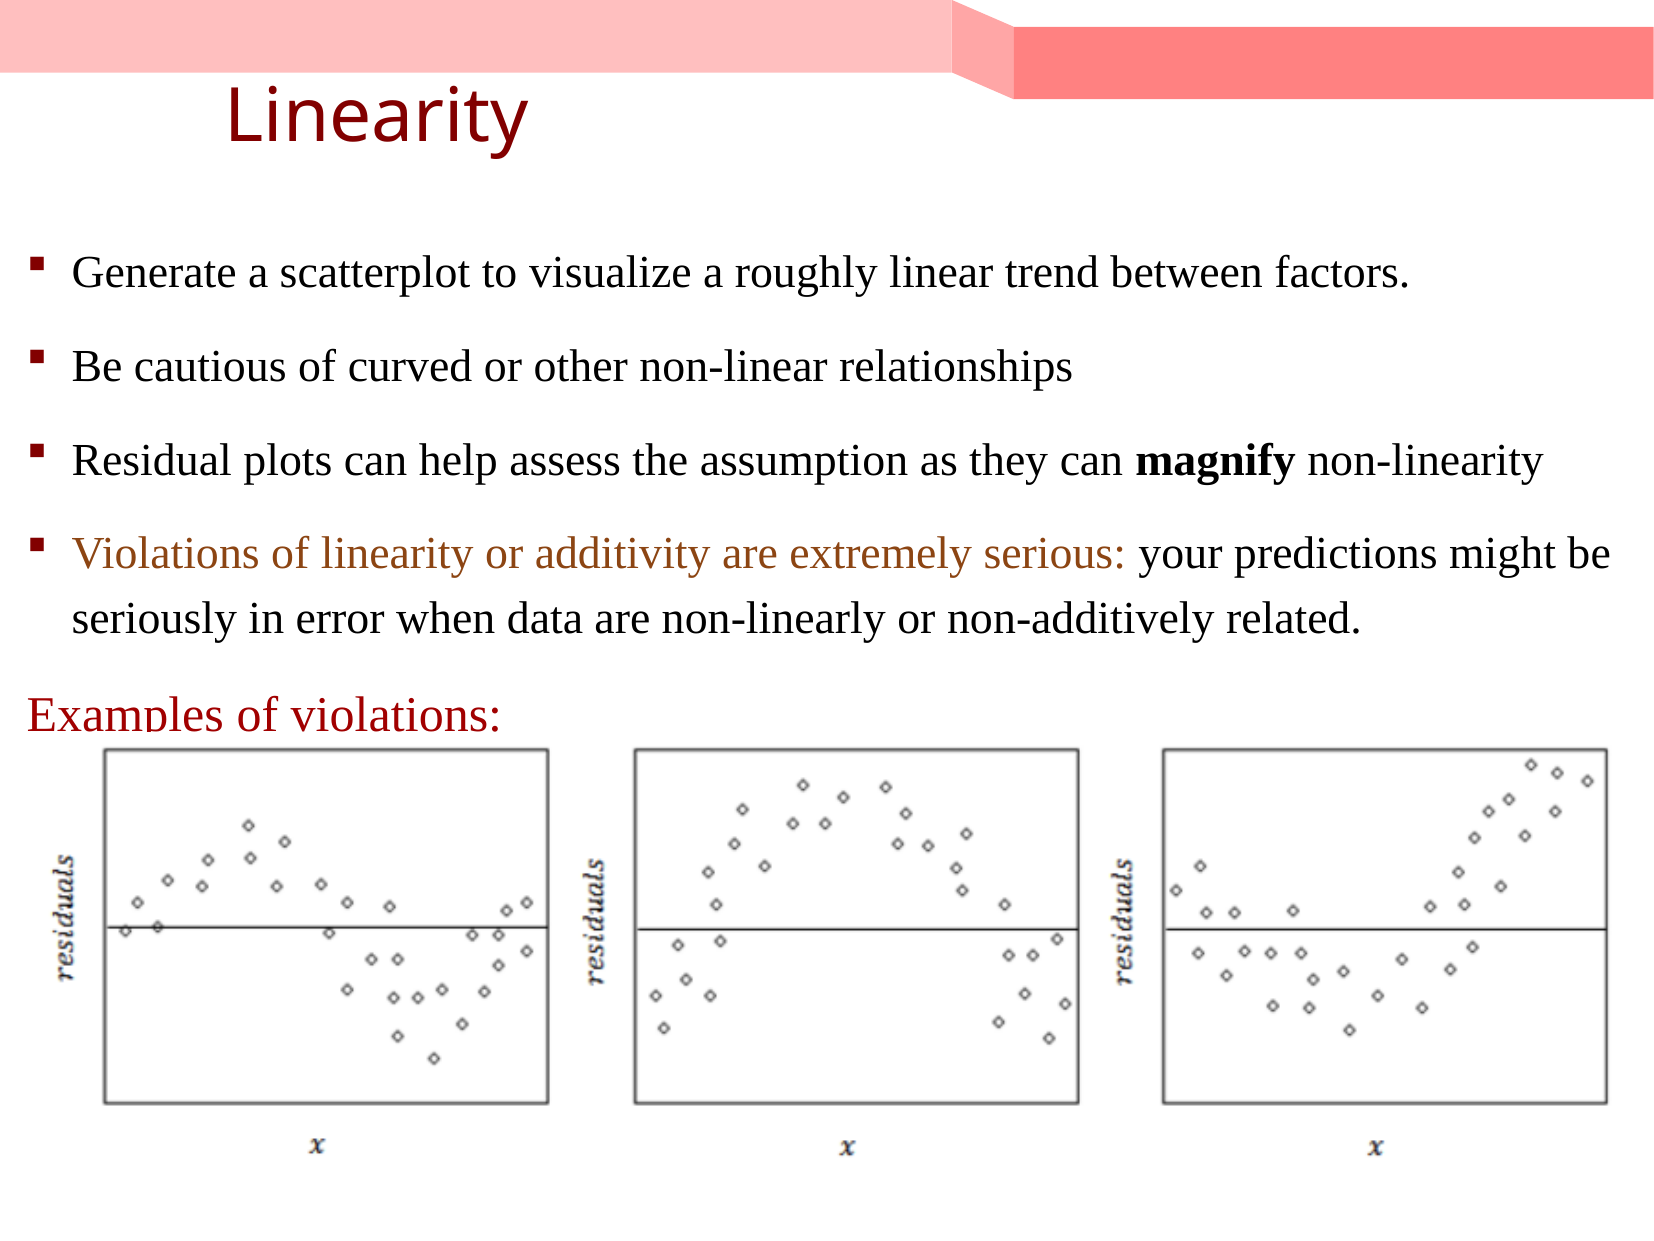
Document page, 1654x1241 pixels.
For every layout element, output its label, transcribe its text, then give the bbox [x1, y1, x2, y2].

picture [30, 732, 1620, 1172]
title Linearity [0, 0, 1015, 207]
list Generate a scatterplot to visualize a roughly linear trend between factors. Be cautious of curved or other non-linear relationships Residual plots can help assess the assumption as they can magnify non-linearity Violations of linearity or additivity are extremely serious: your predictions might be seriously in error when data are non-linearly or non-additively related. Examples of violations: [0, 232, 1654, 1058]
